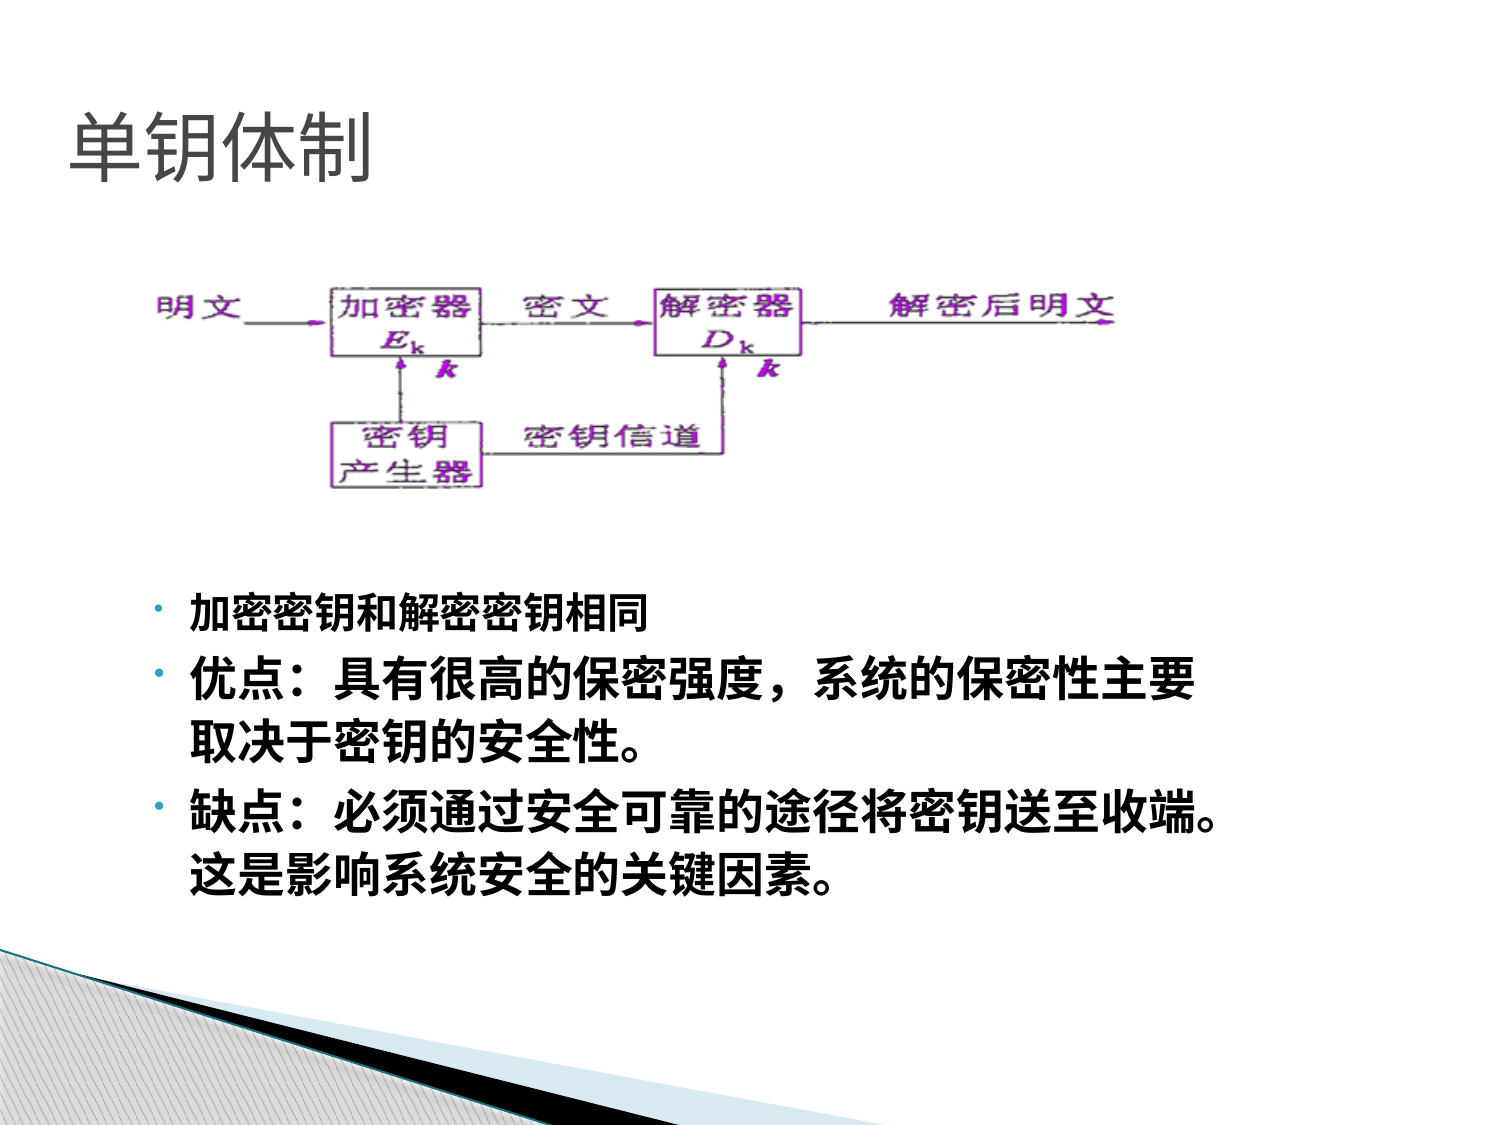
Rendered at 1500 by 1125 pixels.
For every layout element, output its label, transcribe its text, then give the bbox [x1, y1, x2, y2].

picture [147, 278, 1123, 500]
text_box 加密密钥和解密密钥相同 优点：具有很高的保密强度，系统的保密性主要取决于密钥的安全性。 缺点：必须通过安全可靠的途径将密钥送至收端。这是影响系统安全的关键因素。 [123, 574, 1258, 912]
title 单钥体制 [52, 48, 1469, 244]
